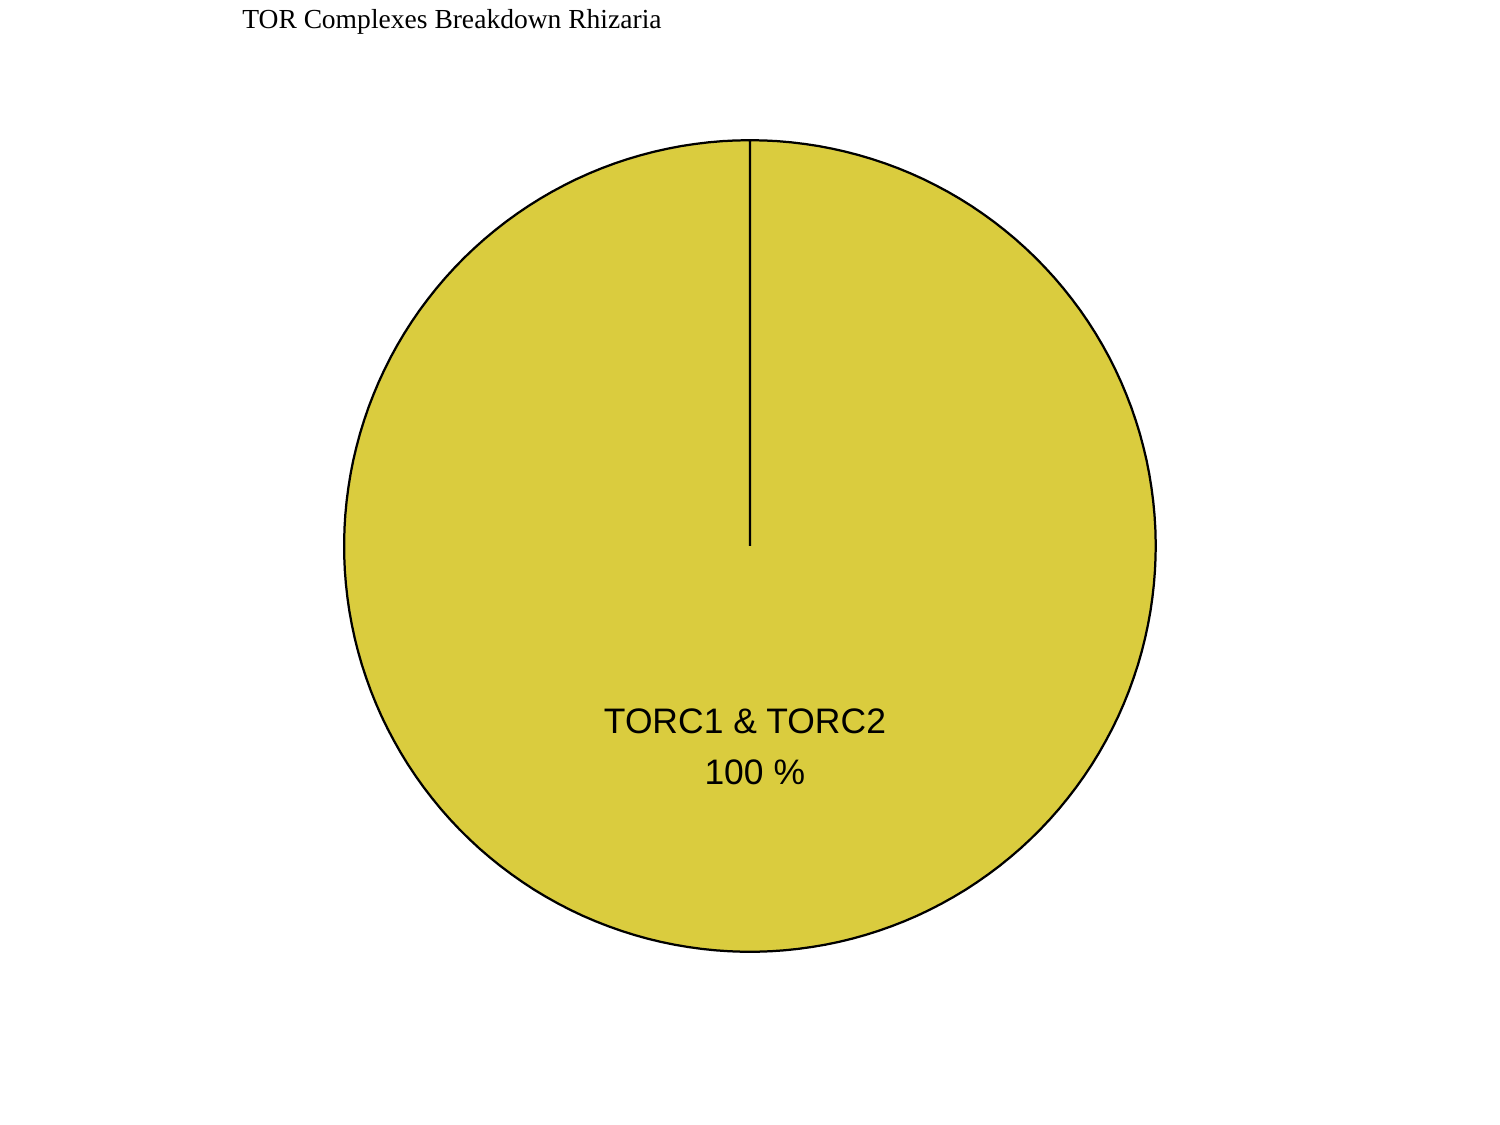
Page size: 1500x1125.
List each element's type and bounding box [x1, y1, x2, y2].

text_box [0, 2, 1500, 1054]
